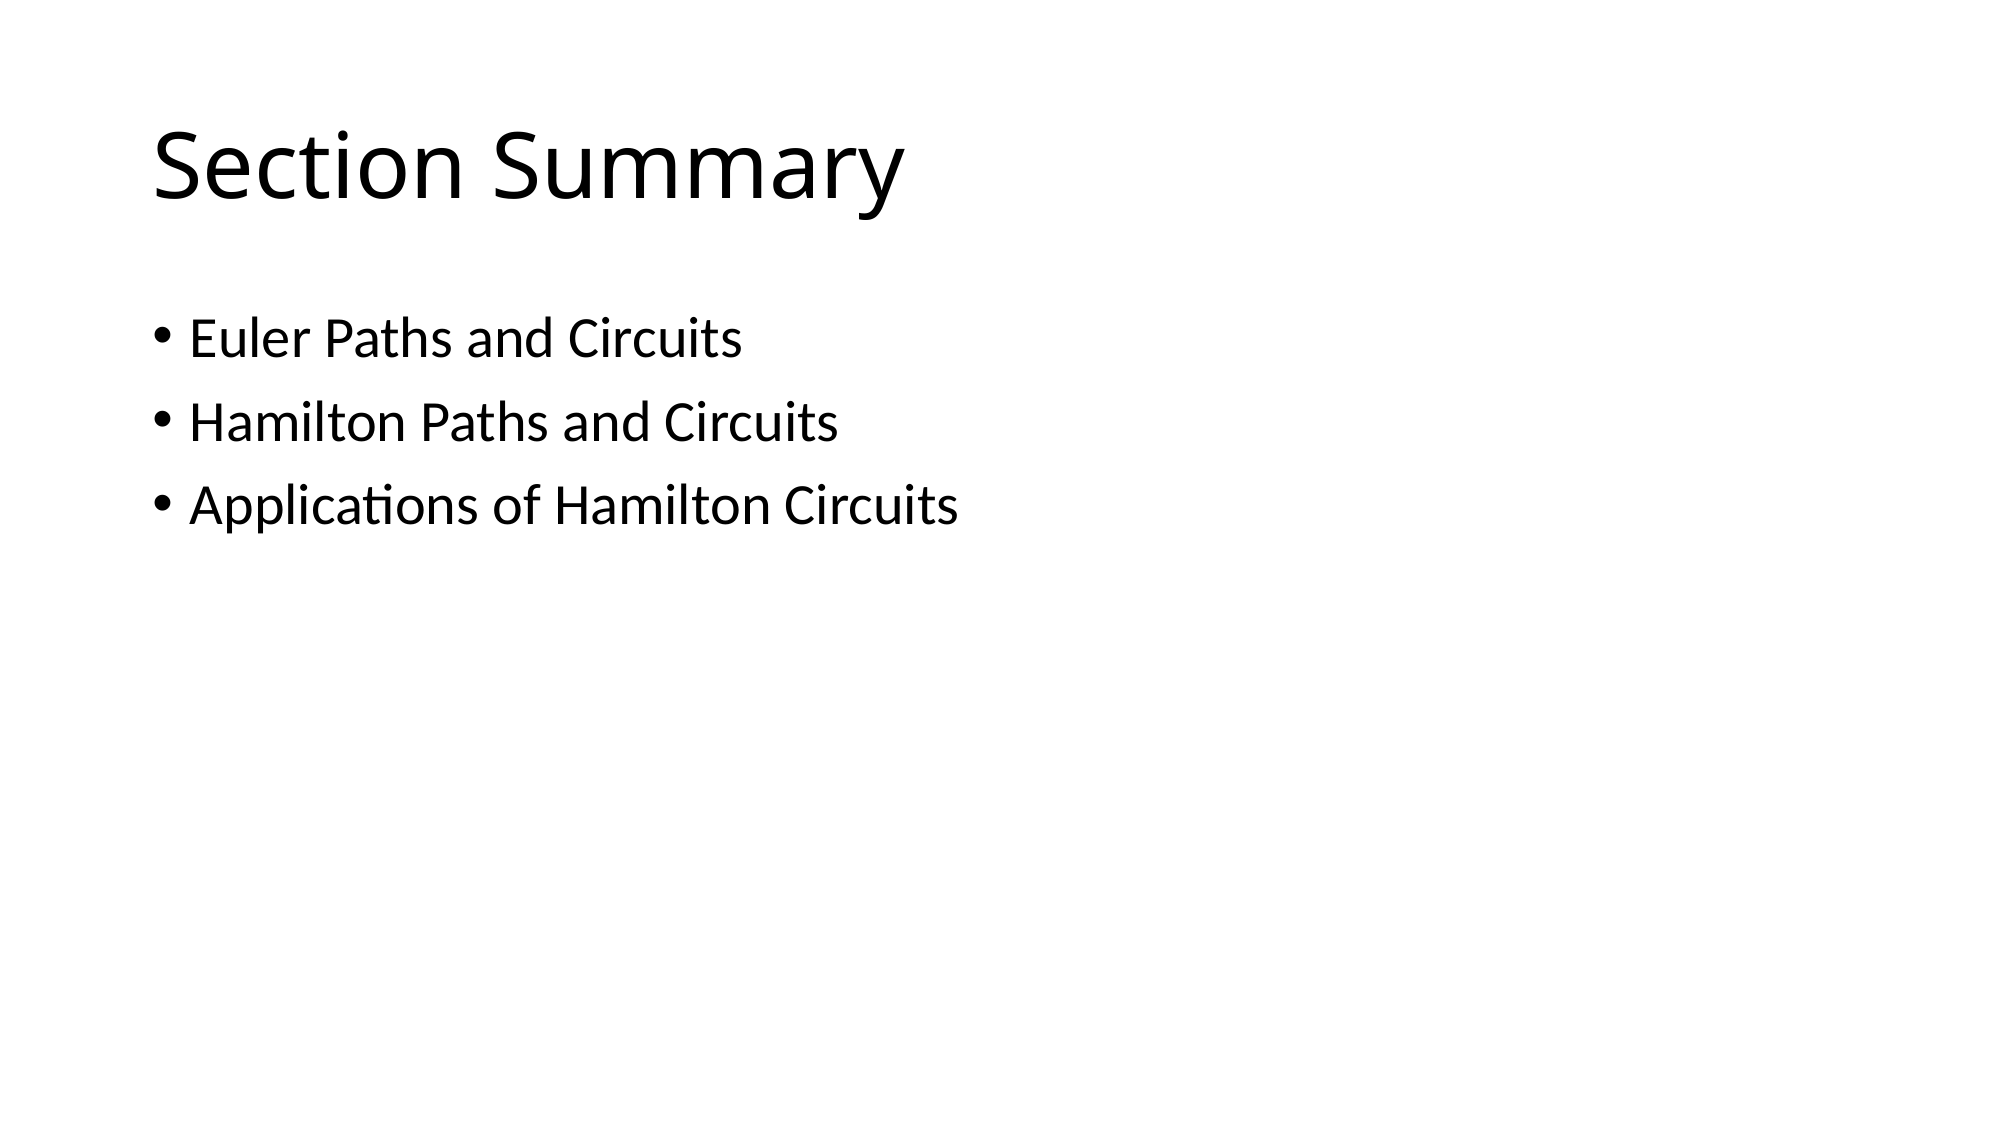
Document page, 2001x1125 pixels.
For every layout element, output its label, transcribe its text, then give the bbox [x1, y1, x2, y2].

list Euler Paths and Circuits Hamilton Paths and Circuits Applications of Hamilton Circuits [137, 299, 1863, 1014]
title Section Summary [137, 59, 1863, 278]
